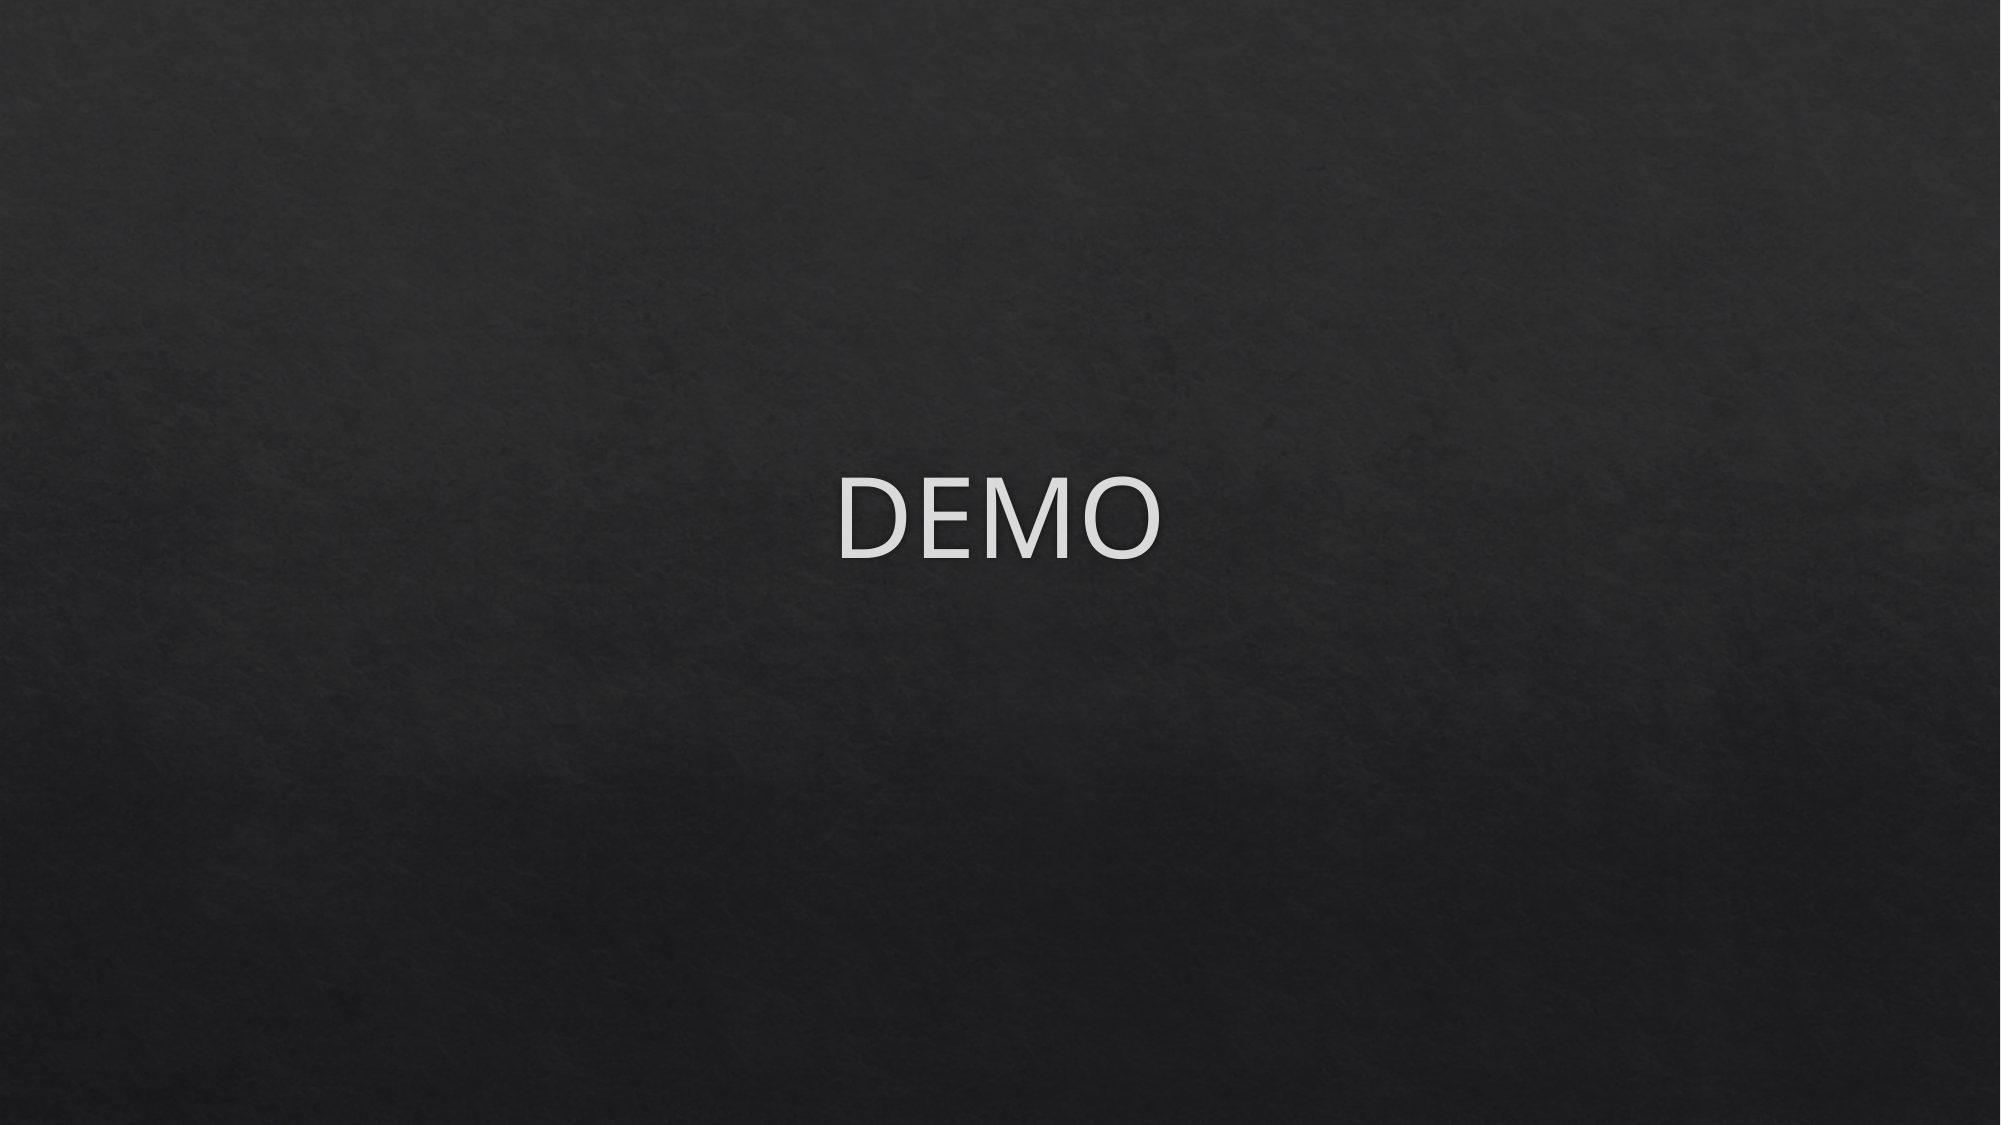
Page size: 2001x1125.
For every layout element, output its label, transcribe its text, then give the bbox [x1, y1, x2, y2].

title DEMO [212, 288, 1786, 589]
